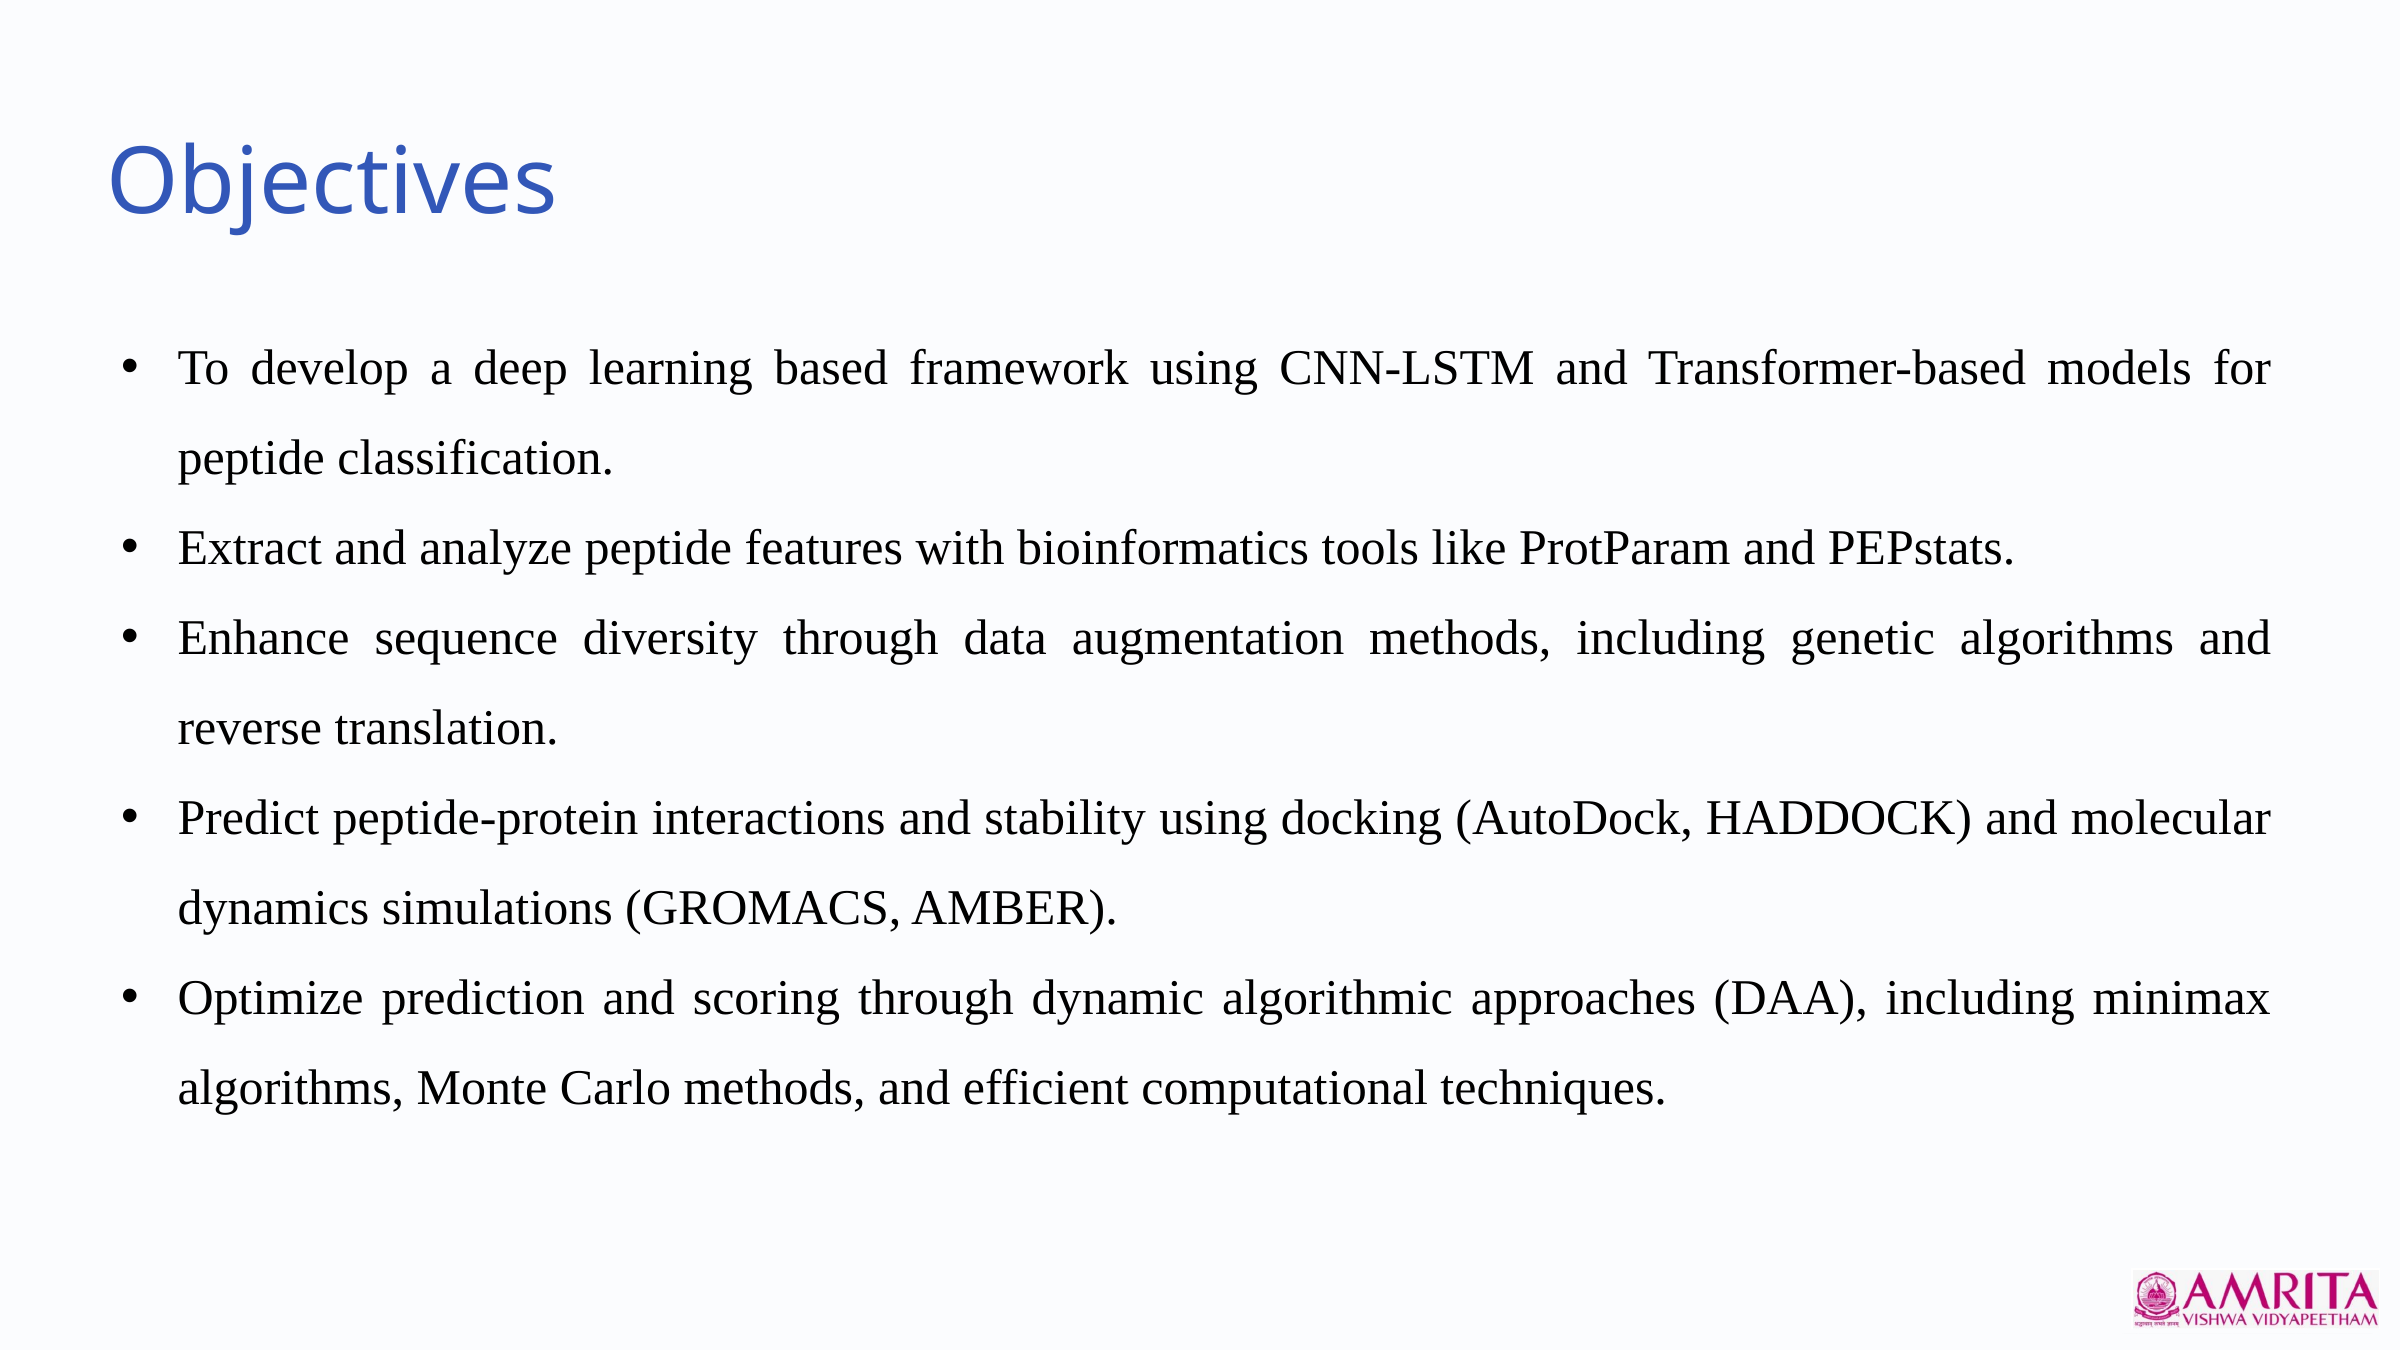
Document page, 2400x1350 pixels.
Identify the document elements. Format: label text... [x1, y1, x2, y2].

text_box [2020, 1257, 2384, 1333]
picture [2131, 1268, 2380, 1329]
text_box Objectives [106, 116, 2154, 233]
text_box To develop a deep learning based framework using CNN-LSTM and Transformer-based models for peptide classification. Extract and analyze peptide features with bioinformatics tools like ProtParam and PEPstats. Enhance sequence diversity through data augmentation methods, including genetic algorithms and reverse translation. Predict peptide-protein interactions and stability using docking (AutoDock, HADDOCK) and molecular dynamics simulations (GROMACS, AMBER). Optimize prediction and scoring through dynamic algorithmic approaches (DAA), including minimax algorithms, Monte Carlo methods, and efficient computational techniques. [106, 297, 2288, 1123]
picture [2106, 1271, 2389, 1339]
